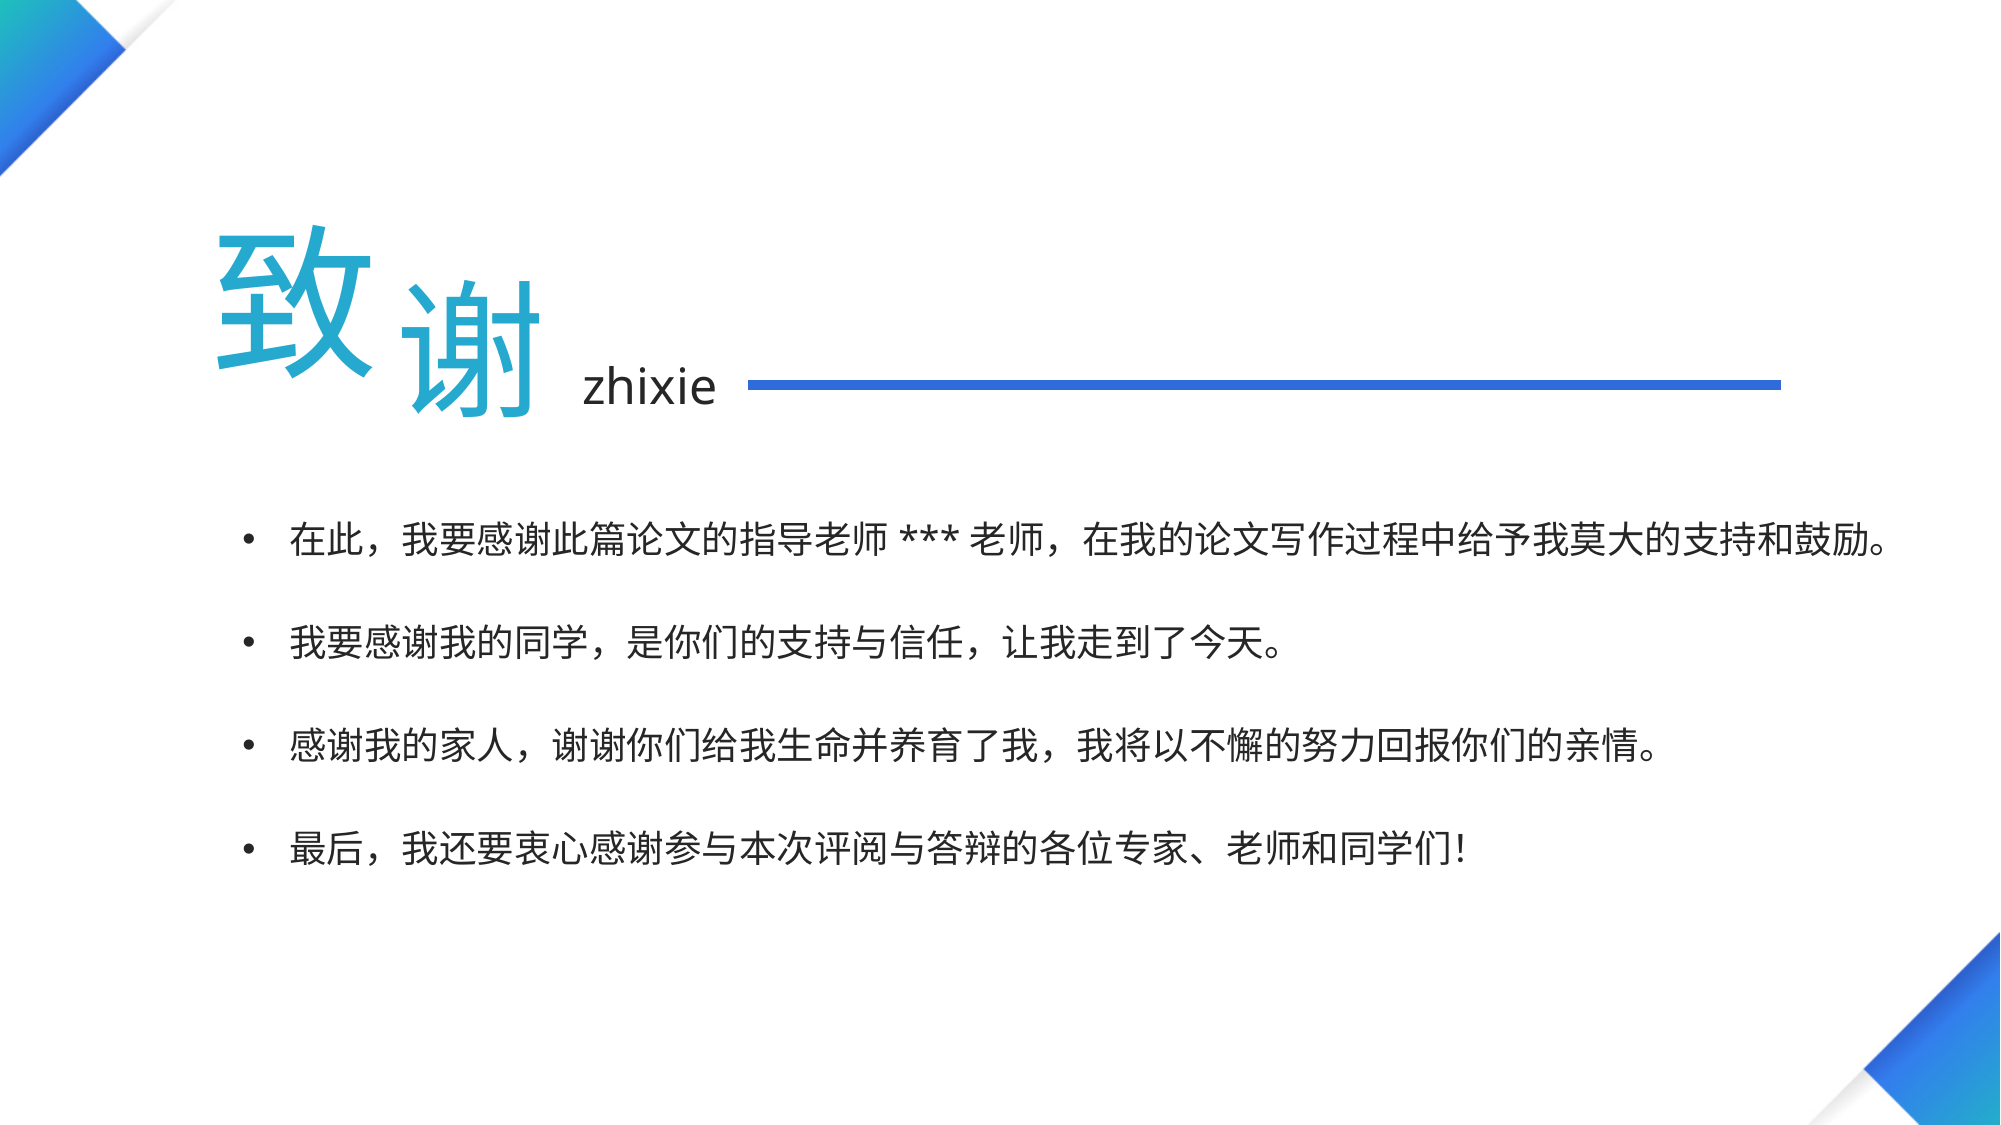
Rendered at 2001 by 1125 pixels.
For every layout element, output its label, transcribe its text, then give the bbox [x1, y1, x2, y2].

text_box 谢 [380, 248, 561, 444]
text_box zhixie [567, 347, 733, 422]
text_box 最后，我还要衷心感谢参与本次评阅与答辩的各位专家、老师和同学们！ [227, 795, 1669, 878]
picture [0, 0, 2000, 1125]
text_box 我要感谢我的同学，是你们的支持与信任，让我走到了今天。 [227, 589, 1898, 672]
text_box 在此，我要感谢此篇论文的指导老师***老师，在我的论文写作过程中给予我莫大的支持和鼓励。 [227, 485, 1898, 569]
text_box 致 [197, 191, 394, 407]
text_box 感谢我的家人，谢谢你们给我生命并养育了我，我将以不懈的努力回报你们的亲情。 [227, 692, 1898, 775]
